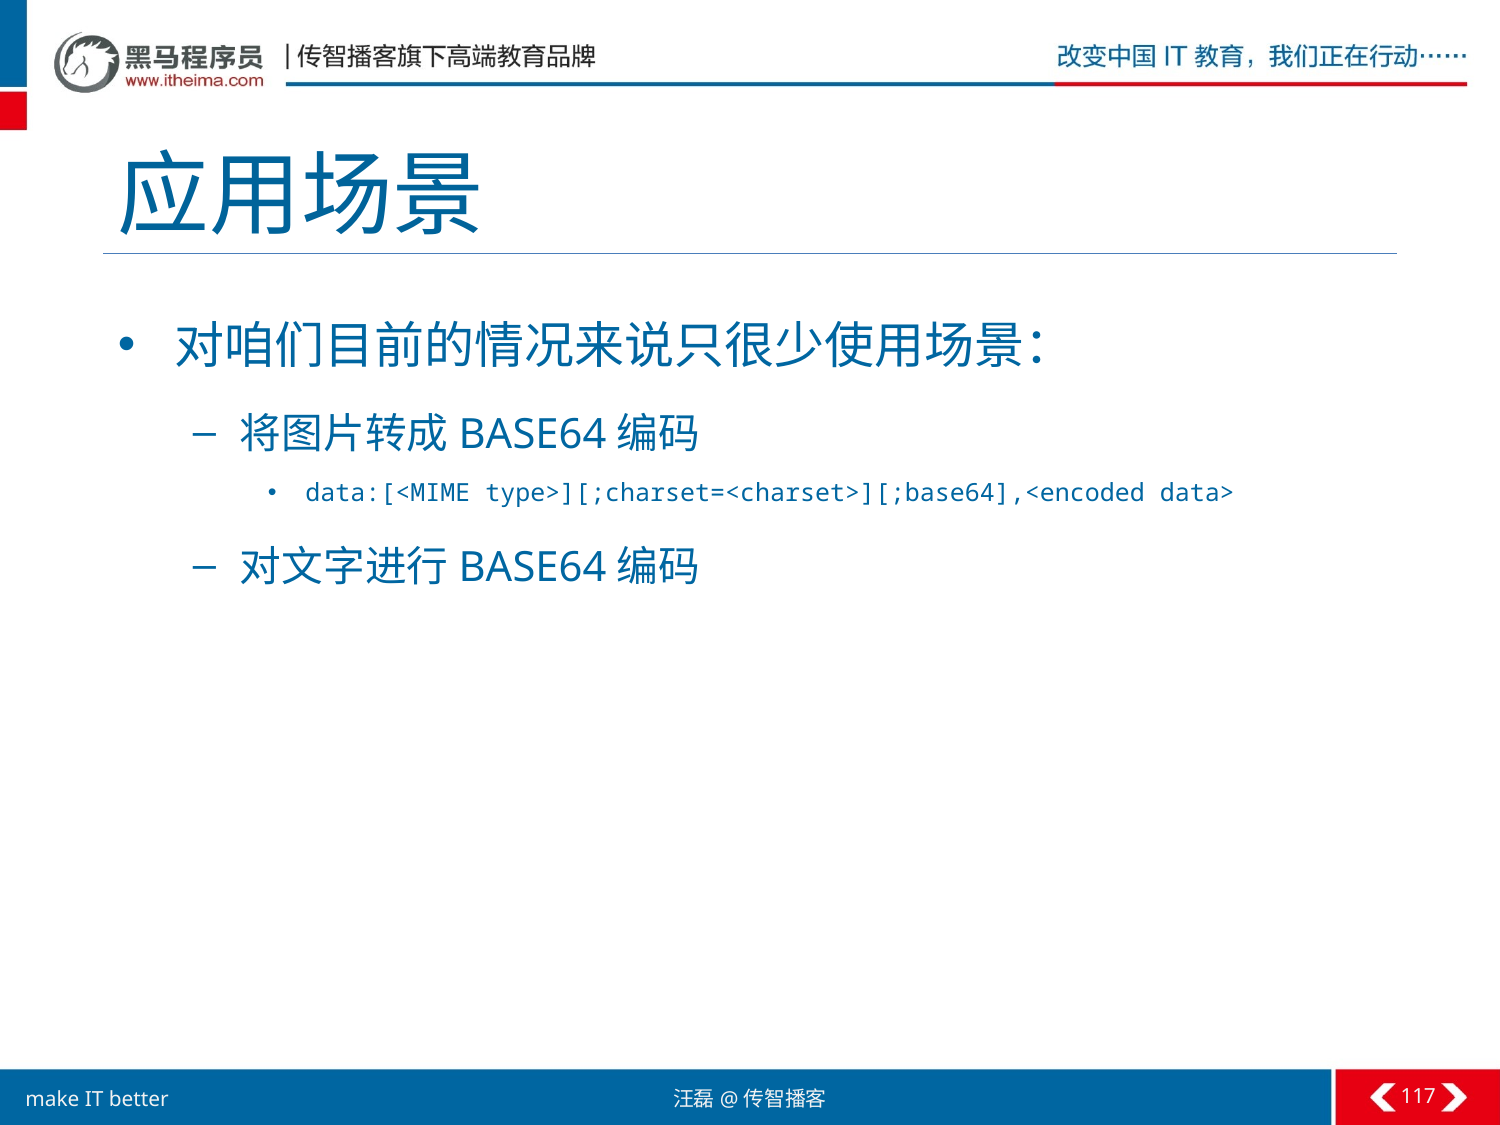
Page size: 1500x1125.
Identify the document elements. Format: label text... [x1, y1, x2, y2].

footer 汪磊@传智播客 [496, 1071, 1004, 1124]
slide_number 117 [1336, 1070, 1500, 1124]
title 应用场景 [103, 95, 1397, 254]
slide_number make IT better [10, 1072, 349, 1124]
list 对咱们目前的情况来说只很少使用场景： 将图片转成BASE64编码 data:[<MIME type>][;charset=<charset>][;base64],<encoded data> 对文字进行BASE64编码 [103, 275, 1397, 1040]
picture [0, 0, 1500, 1125]
